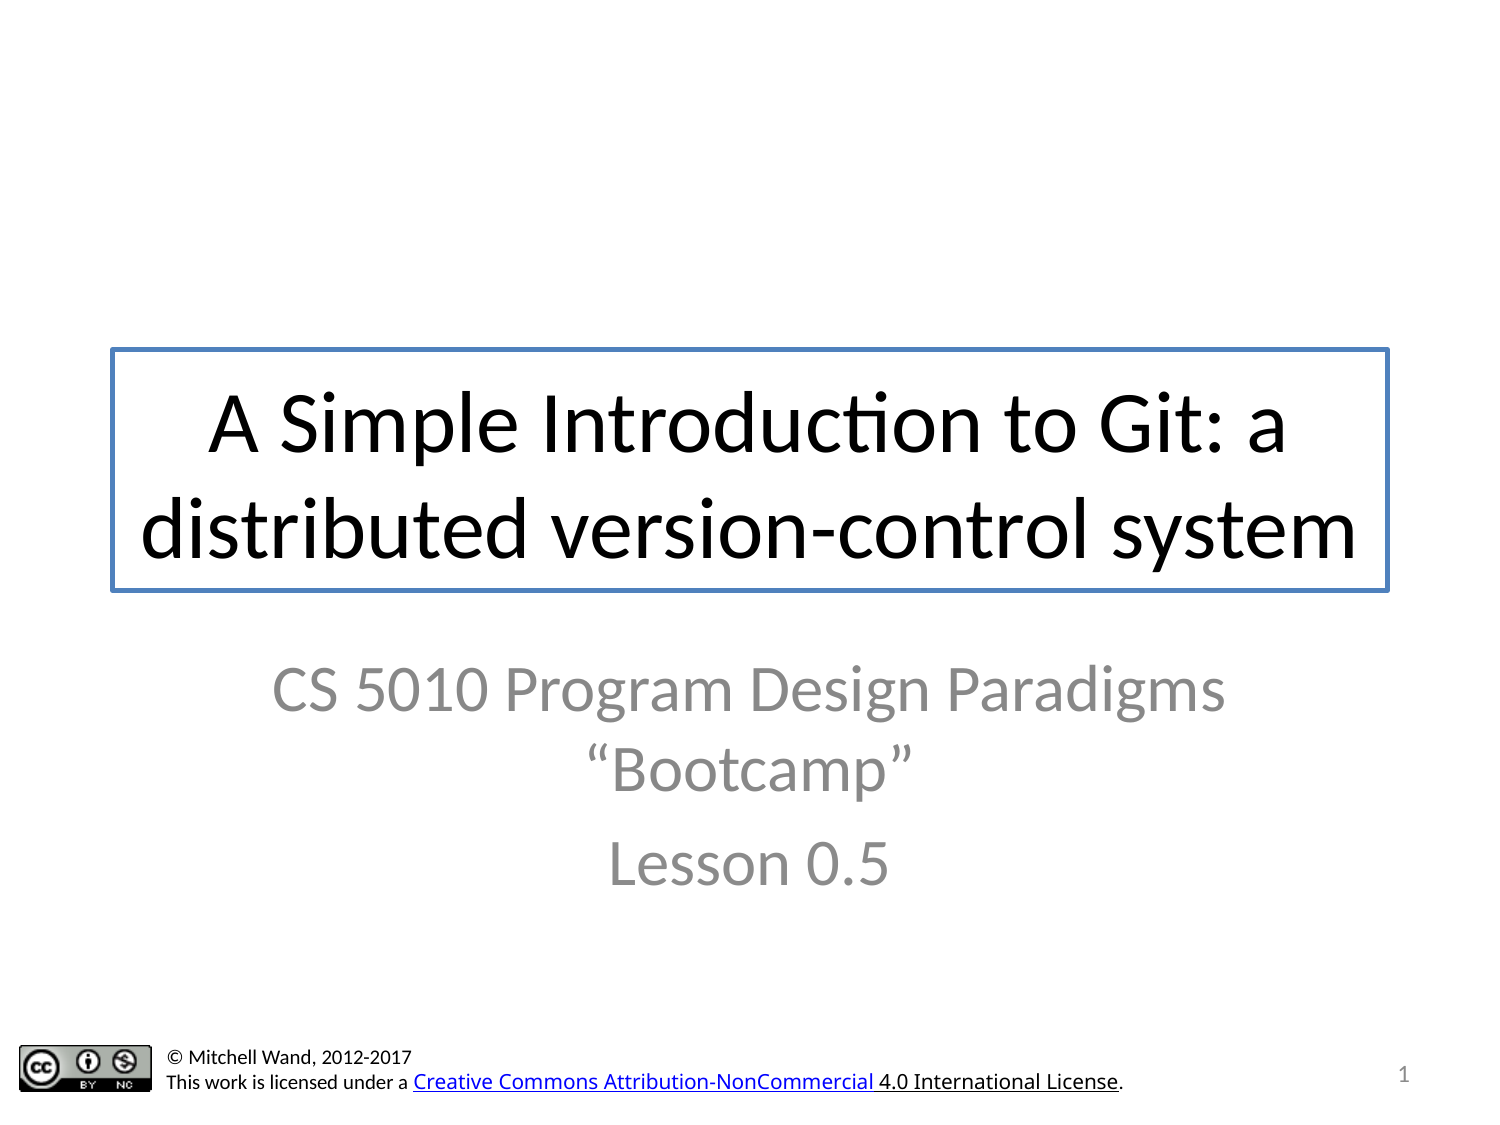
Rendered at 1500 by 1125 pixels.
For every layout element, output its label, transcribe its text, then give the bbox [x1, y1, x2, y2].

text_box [19, 1035, 1481, 1102]
subtitle CS 5010 Program Design Paradigms “Bootcamp” Lesson 0.5 [225, 637, 1275, 925]
title A Simple Introduction to Git: a distributed version-control system [110, 347, 1390, 593]
